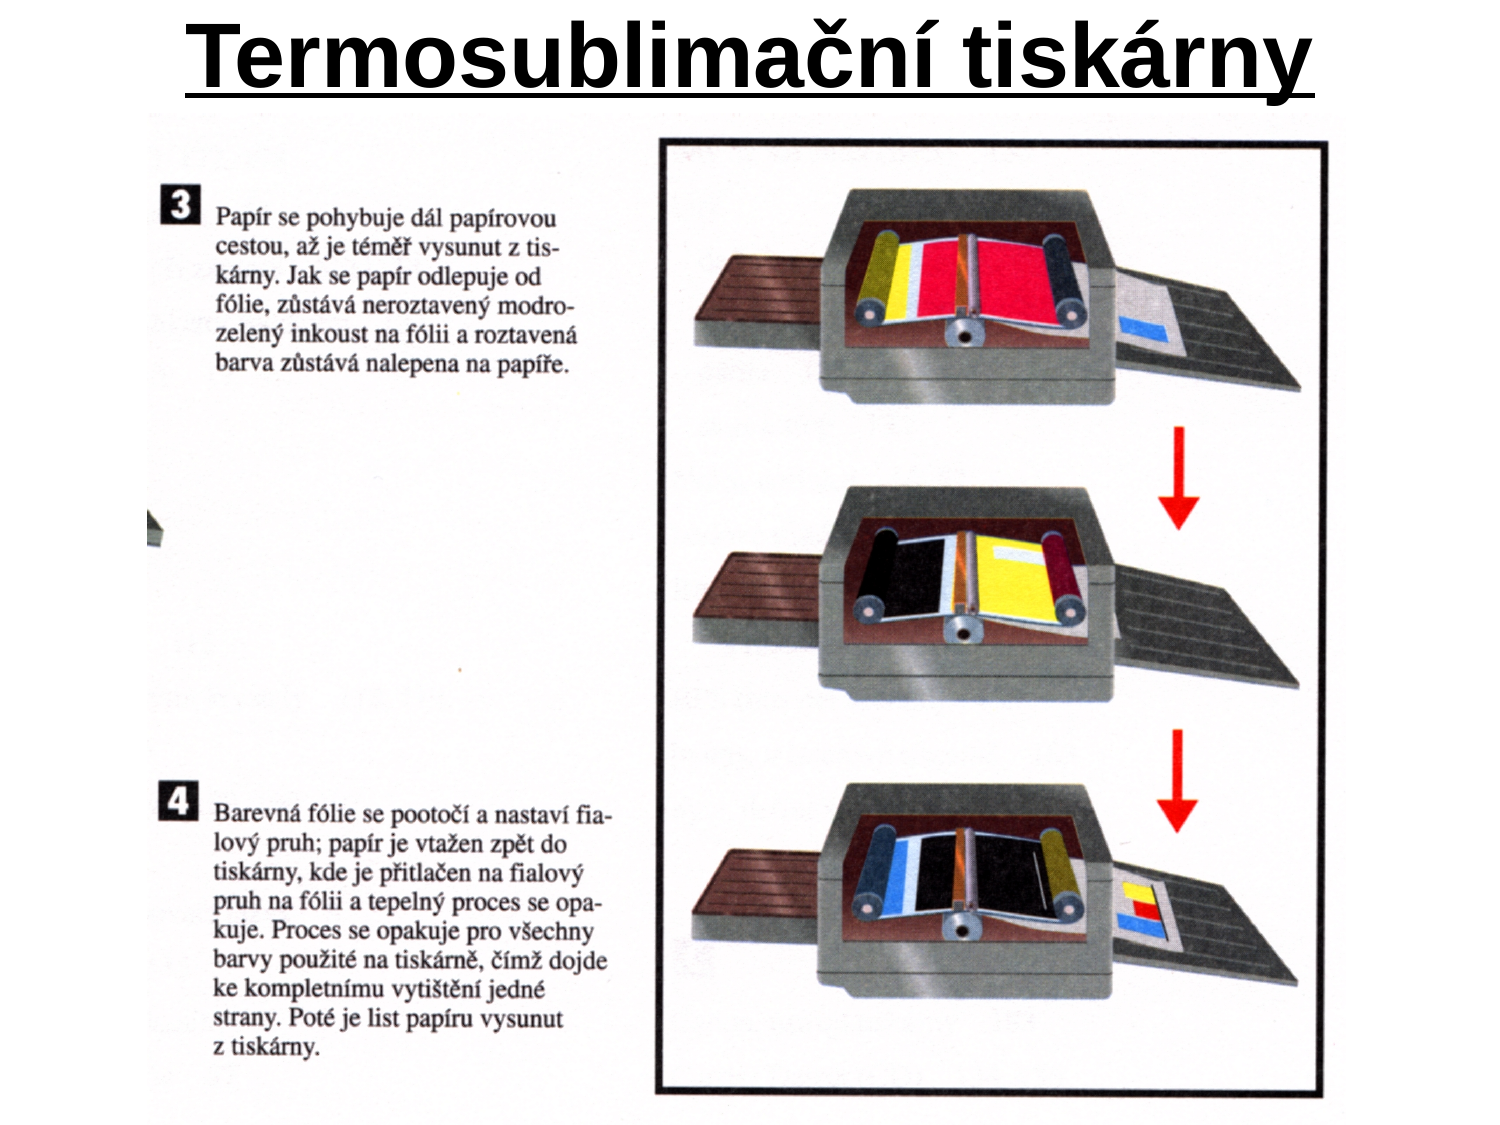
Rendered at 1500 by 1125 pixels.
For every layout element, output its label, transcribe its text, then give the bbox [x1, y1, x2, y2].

picture [147, 113, 1346, 1125]
title Termosublimační tiskárny [0, 0, 1500, 213]
